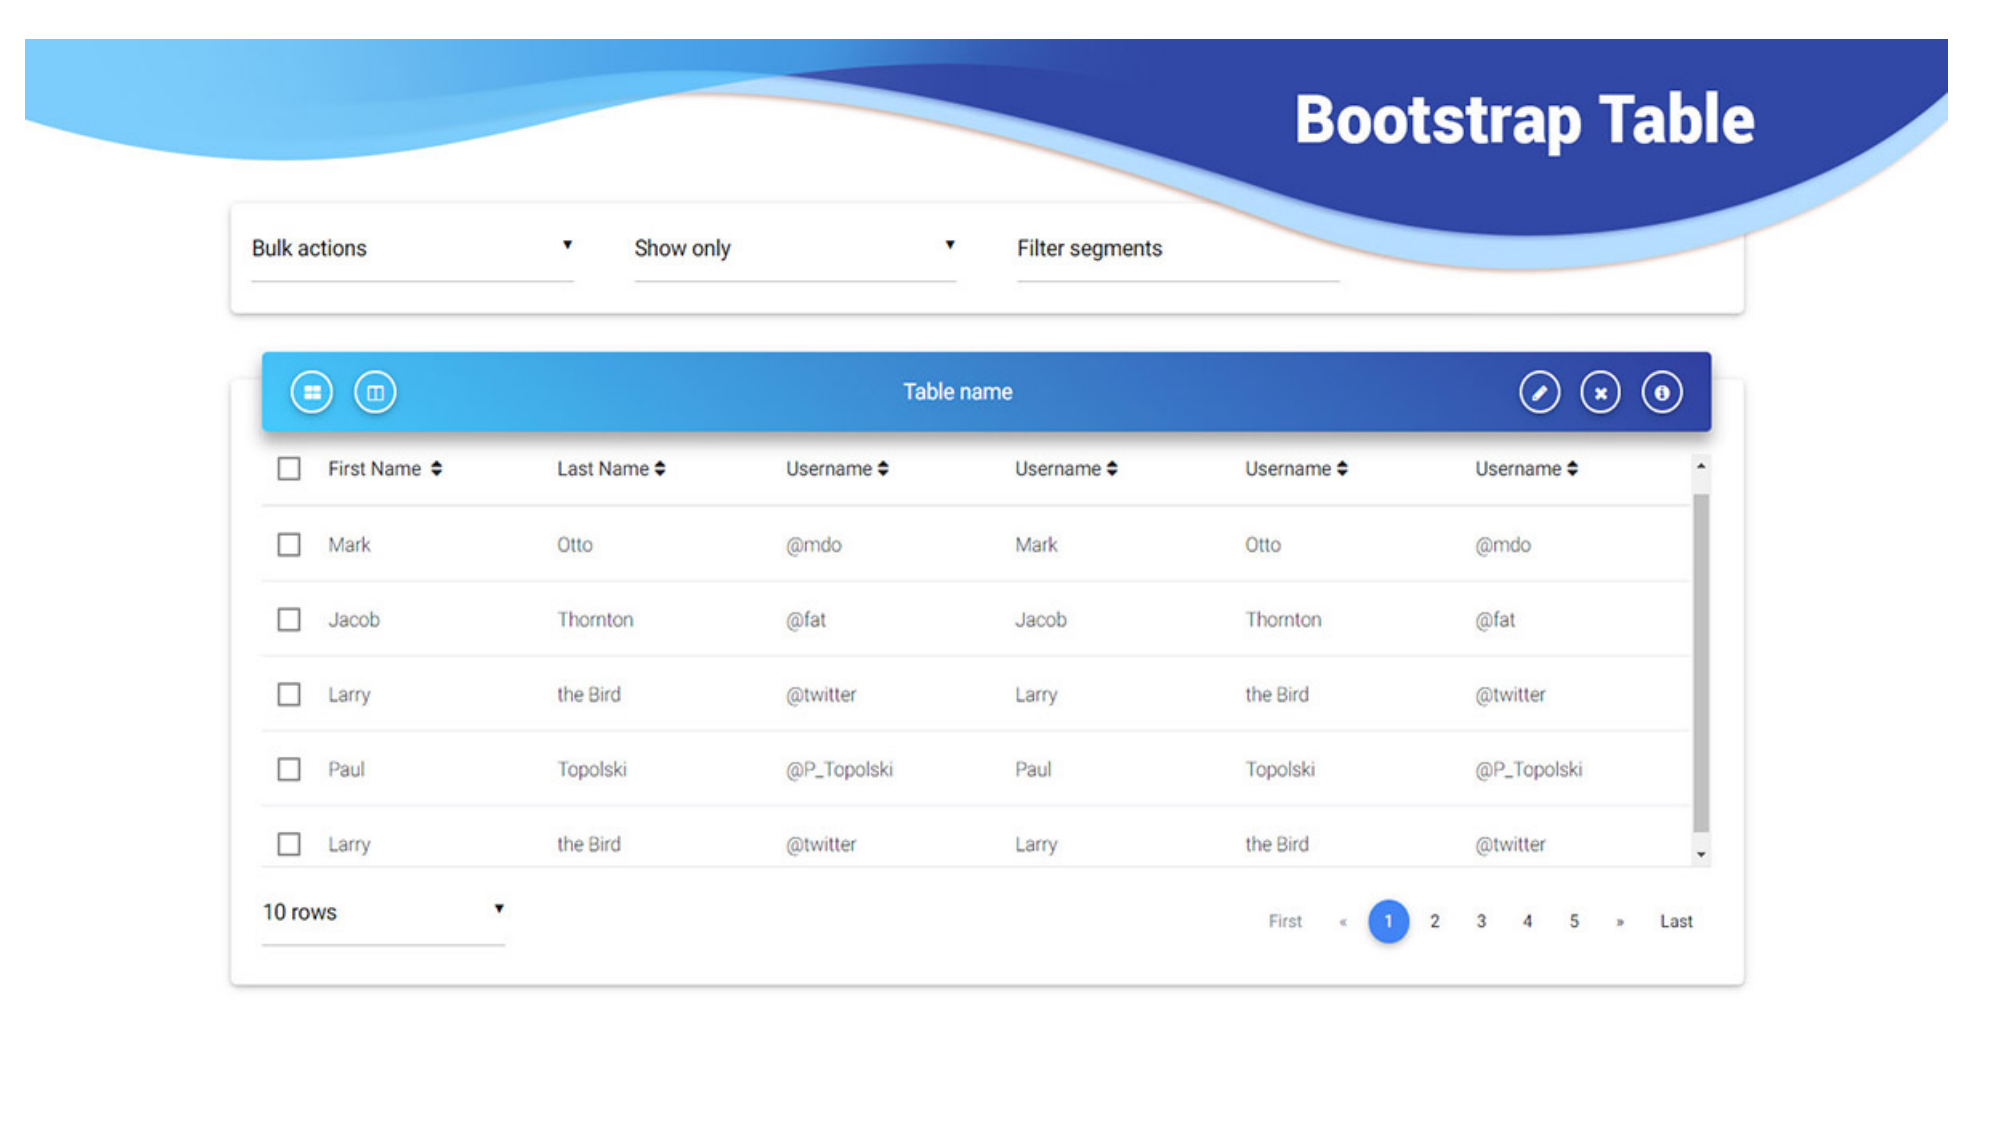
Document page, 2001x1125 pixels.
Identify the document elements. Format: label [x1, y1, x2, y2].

picture [25, 39, 1948, 1086]
